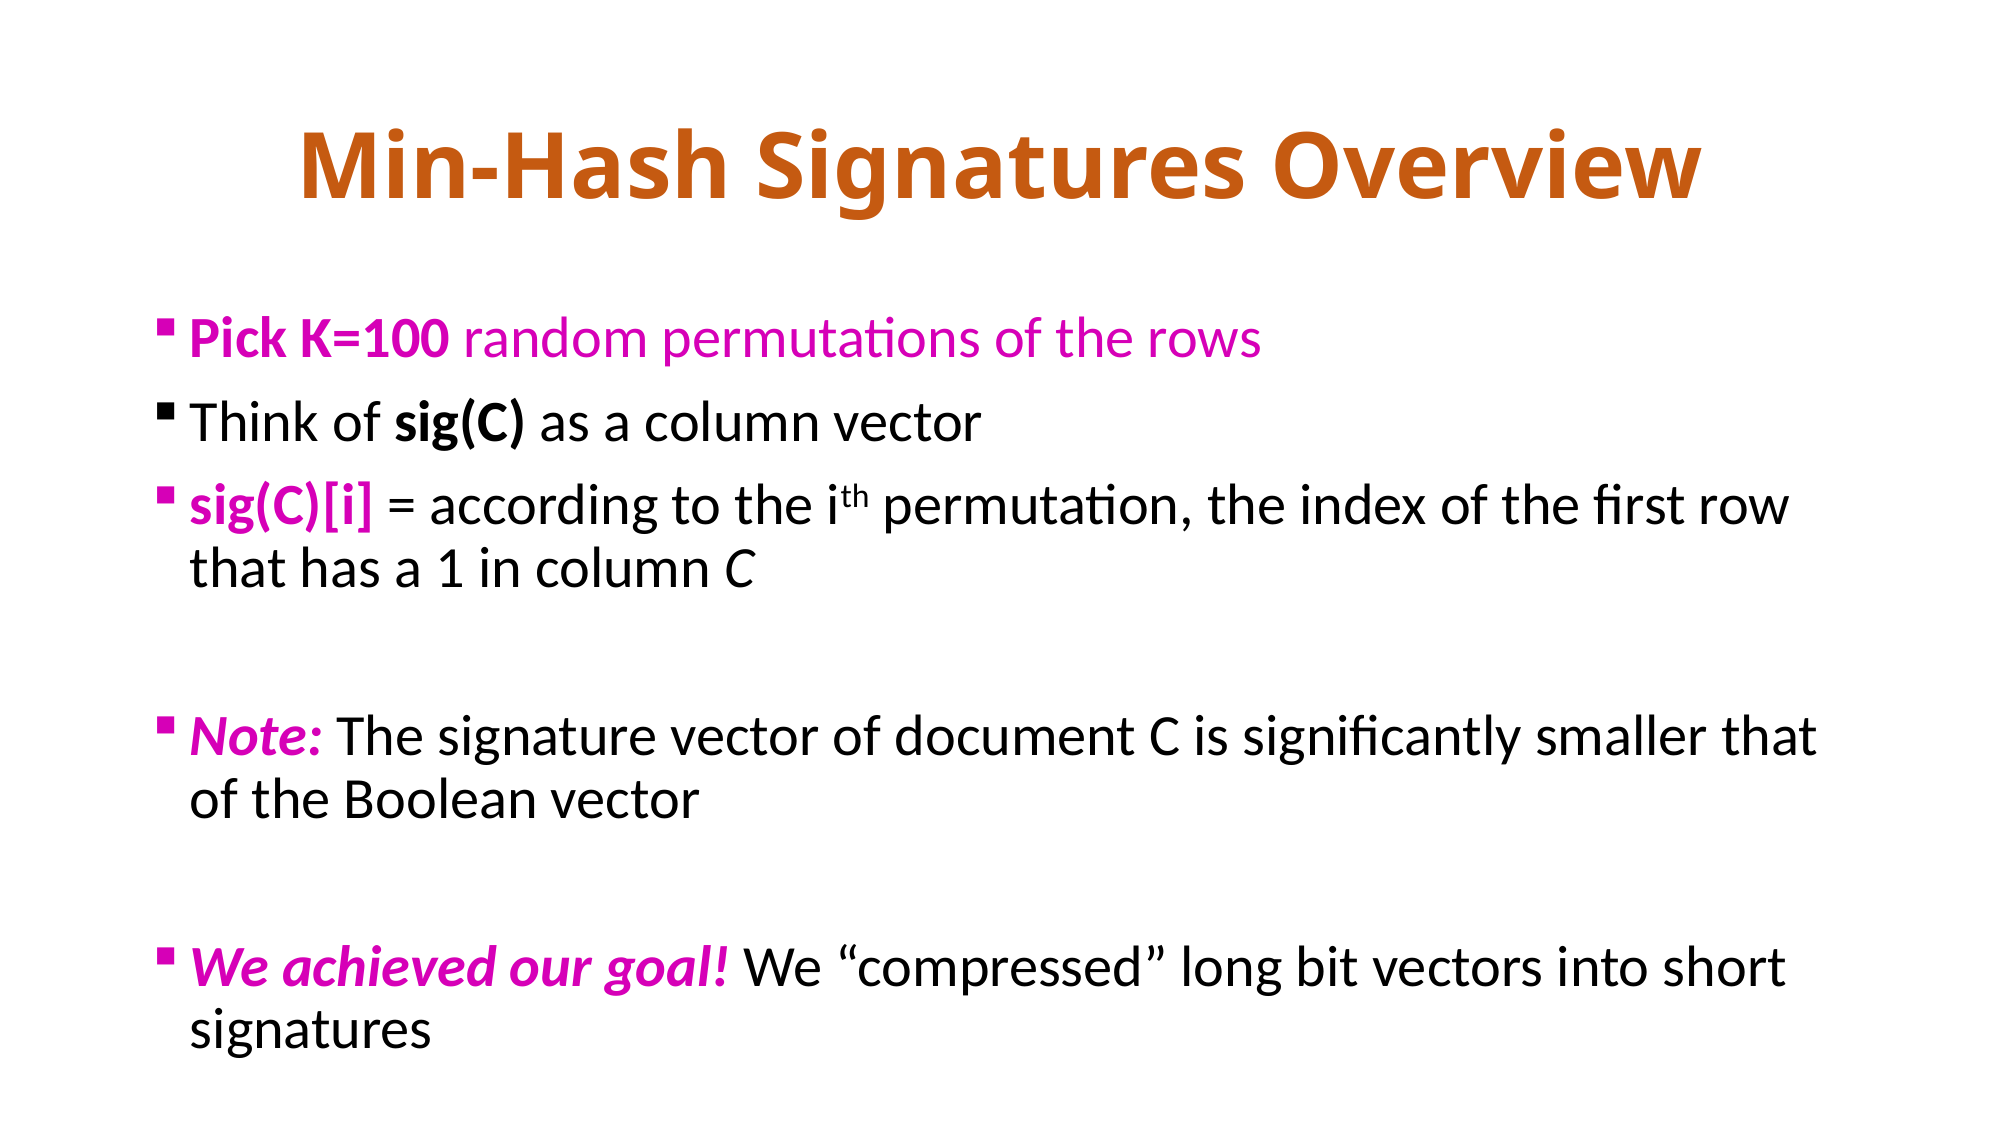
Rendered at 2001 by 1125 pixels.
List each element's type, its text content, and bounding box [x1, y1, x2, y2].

list Pick K=100 random permutations of the rows Think of sig(C) as a column vector sig(C)[i] = according to the ith permutation, the index of the first row that has a 1 in column C Note: The signature vector of document C is significantly smaller that of the Boolean vector We achieved our goal! We “compressed” long bit vectors into short signatures [137, 299, 1863, 1060]
title Min-Hash Signatures Overview [137, 59, 1863, 278]
